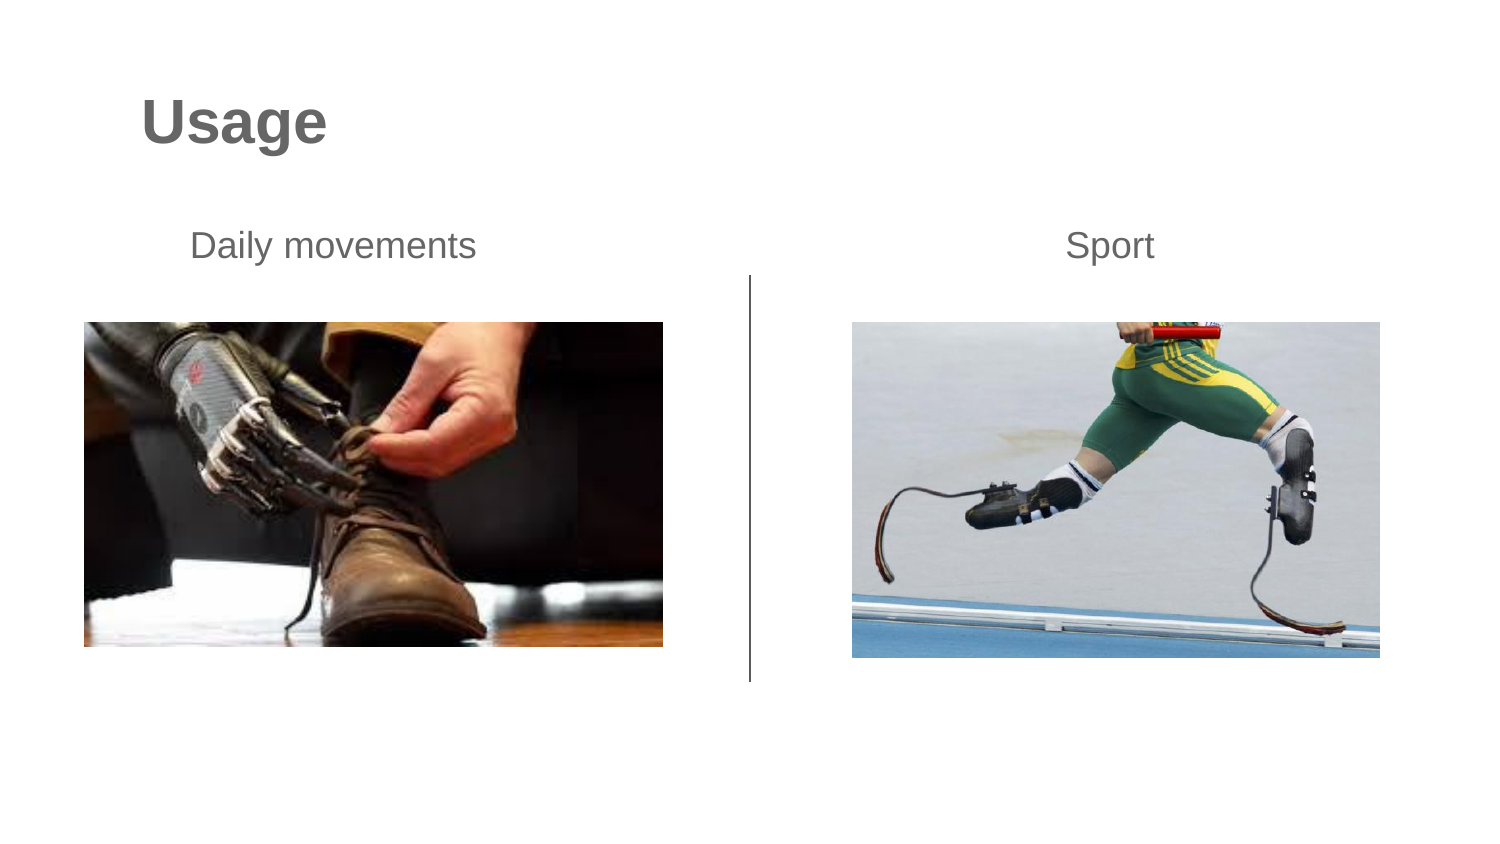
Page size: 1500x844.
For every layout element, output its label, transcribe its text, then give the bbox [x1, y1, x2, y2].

text_box Daily movements [141, 199, 526, 268]
text_box Sport [917, 199, 1303, 268]
picture [84, 321, 664, 647]
picture [852, 321, 1380, 658]
title Usage [51, 49, 1449, 188]
